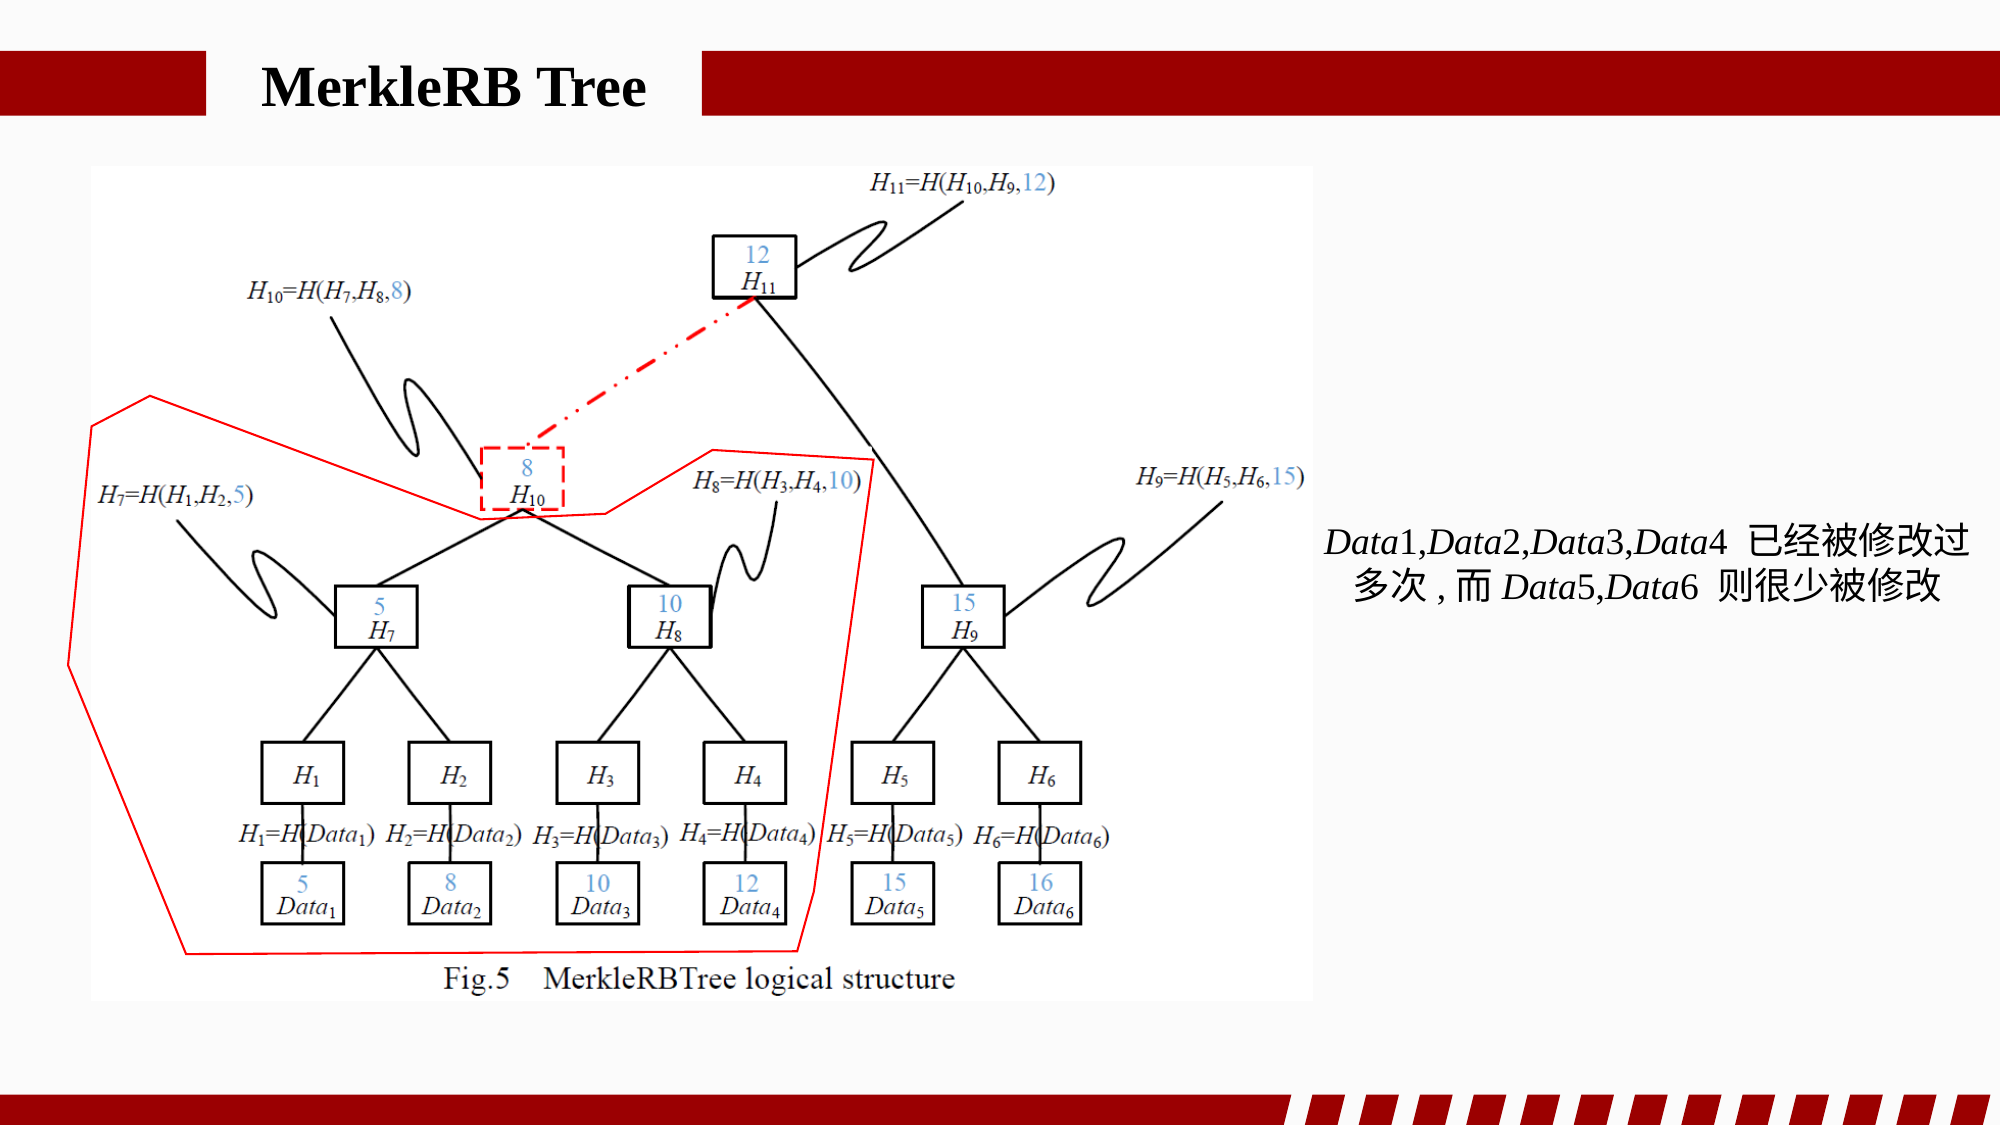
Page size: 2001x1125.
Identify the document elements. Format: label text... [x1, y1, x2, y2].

text_box [1841, 1093, 1885, 1125]
text_box Data1,Data2,Data3,Data4 已经被修改过多次,而Data5,Data6 则很少被修改 [1313, 509, 1987, 615]
picture [91, 166, 1313, 1001]
text_box [1411, 1093, 1454, 1125]
text_box [1949, 1093, 1992, 1125]
text_box [1787, 1093, 1831, 1125]
text_box [701, 50, 2000, 117]
text_box [1572, 1093, 1616, 1125]
text_box [66, 425, 91, 725]
text_box [1680, 1093, 1723, 1125]
text_box [1357, 1093, 1401, 1125]
text_box MerkleRB Tree [223, 40, 685, 126]
text_box [1733, 1093, 1777, 1125]
text_box [1626, 1093, 1670, 1125]
text_box [1518, 1093, 1562, 1125]
text_box [0, 50, 207, 117]
text_box [1895, 1093, 1938, 1125]
text_box [1303, 1093, 1347, 1125]
text_box [0, 1093, 1293, 1125]
text_box [1465, 1093, 1508, 1125]
